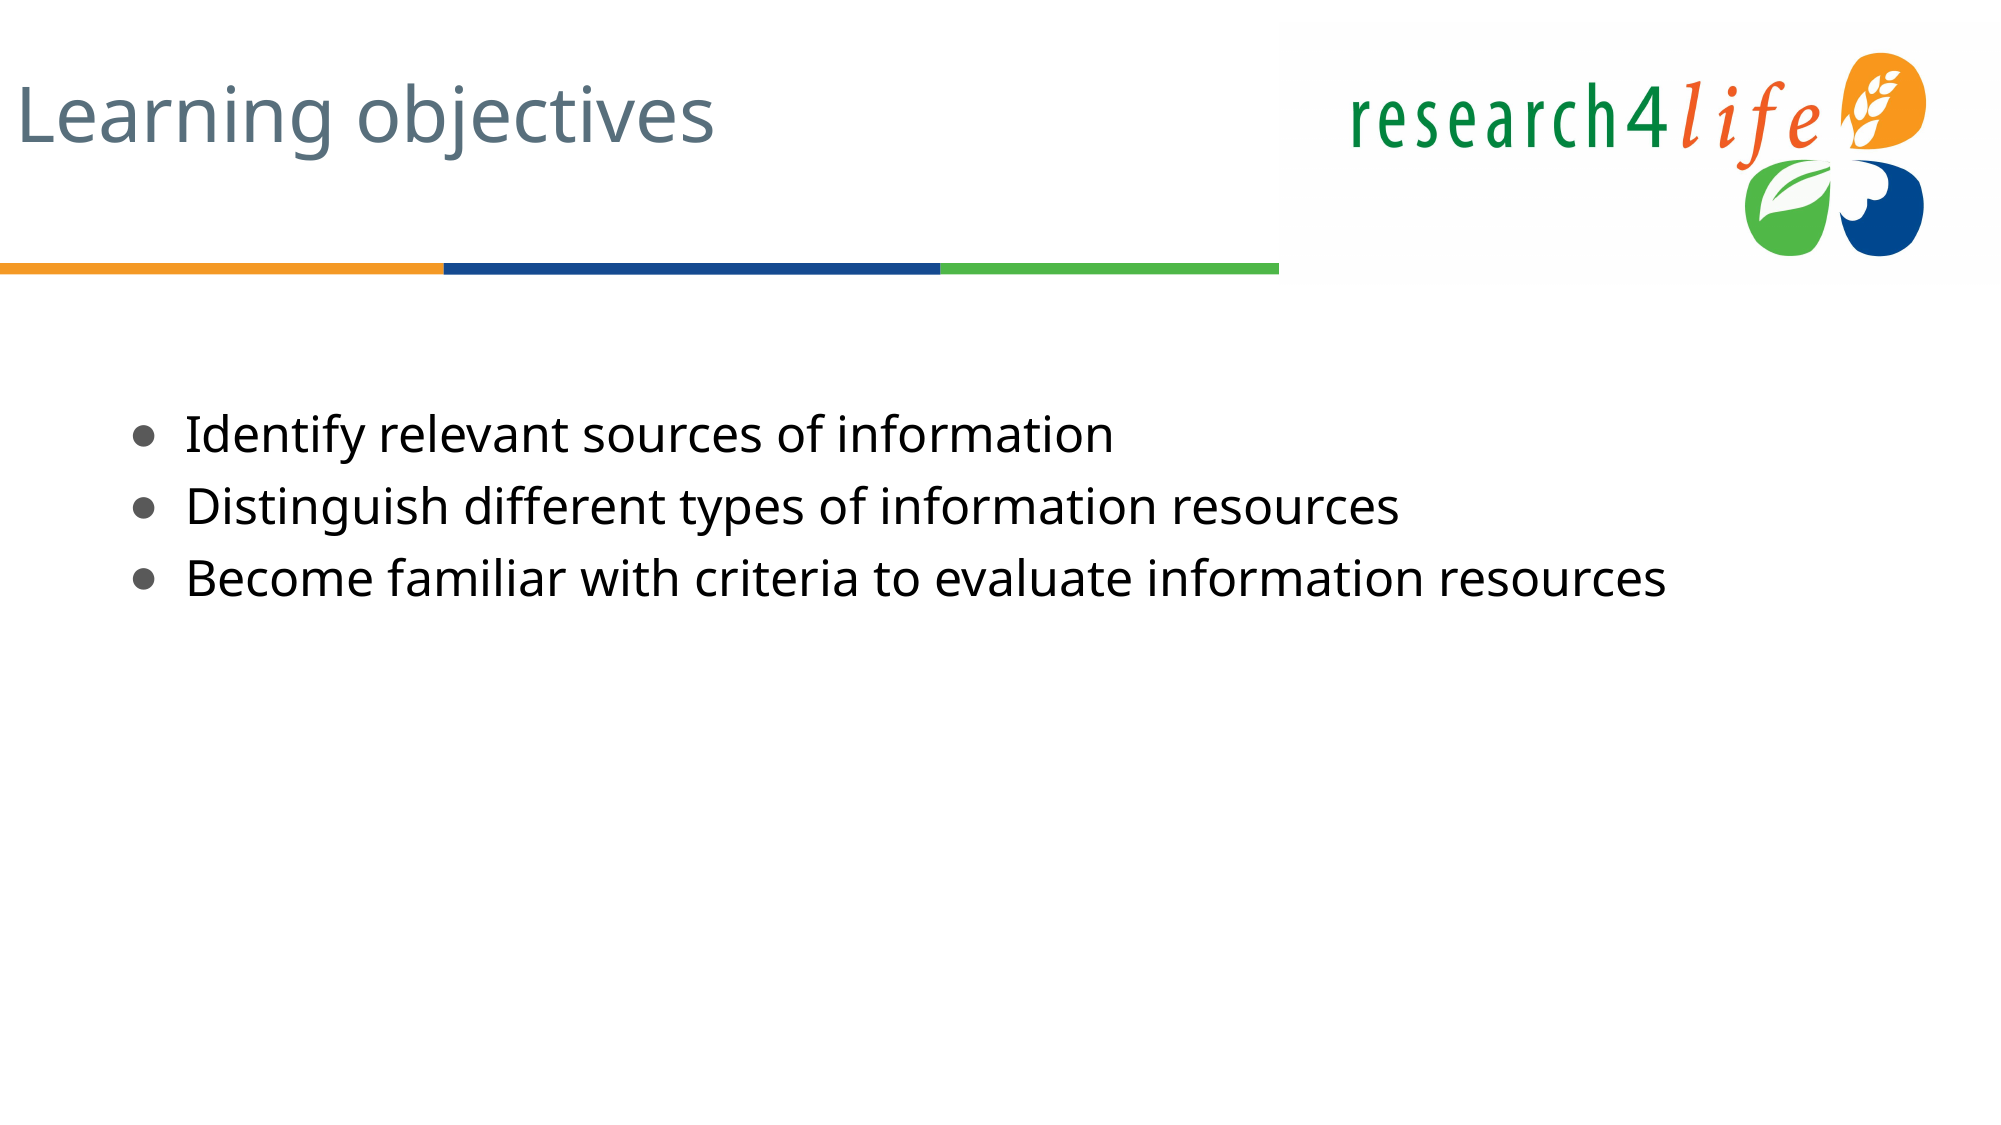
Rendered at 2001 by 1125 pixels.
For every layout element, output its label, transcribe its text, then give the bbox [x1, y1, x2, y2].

title Learning objectives [0, 69, 1265, 247]
picture [1279, 22, 2000, 285]
list Identify relevant sources of information Distinguish different types of information resources Become familiar with criteria to evaluate information resources [111, 383, 1689, 974]
